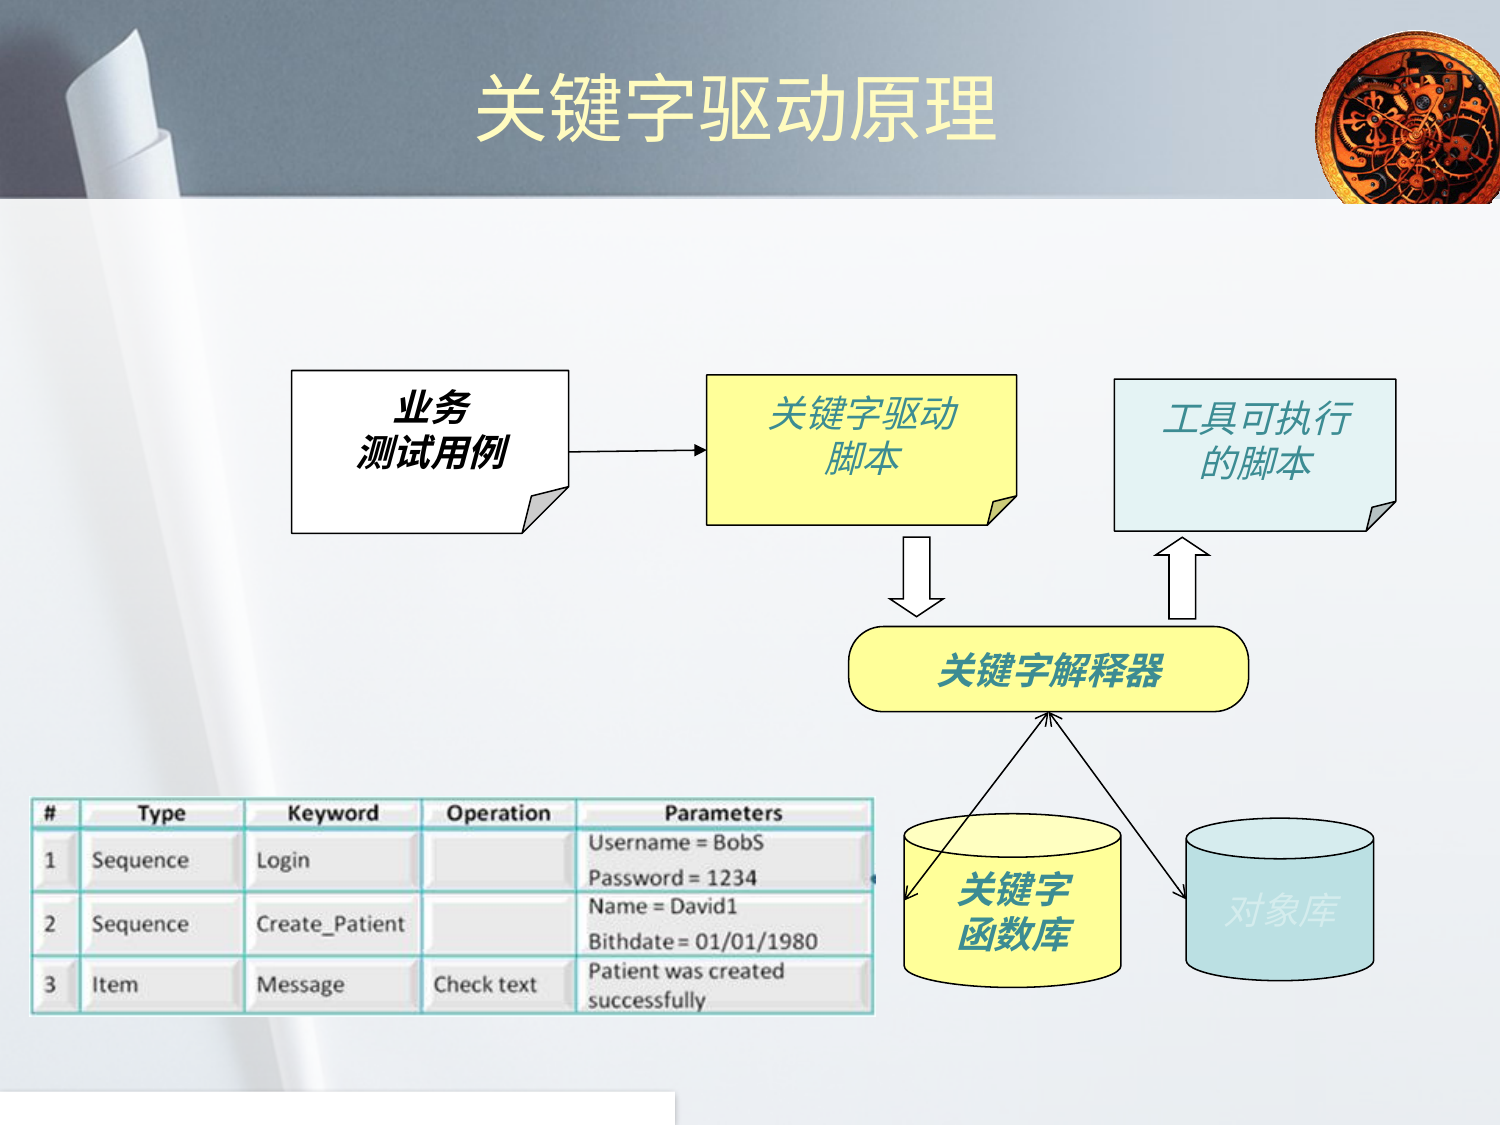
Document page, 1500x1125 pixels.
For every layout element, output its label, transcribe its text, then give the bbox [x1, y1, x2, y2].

picture [0, 75, 1500, 204]
text_box 业务 测试用例 [291, 370, 569, 534]
text_box [0, 0, 1500, 75]
text_box [890, 537, 944, 617]
text_box 对象库 [1186, 818, 1374, 981]
text_box 关键字解释器 [848, 626, 1249, 712]
text_box 关键字驱动 脚本 [706, 374, 1017, 526]
picture [28, 795, 877, 1017]
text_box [1110, 649, 1218, 881]
text_box 工具可执行 的脚本 [1114, 379, 1396, 532]
text_box [0, 1091, 676, 1125]
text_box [979, 744, 1082, 782]
text_box 关键字 函数库 [904, 815, 967, 895]
text_box [1155, 537, 1209, 619]
title 关键字驱动原理 [229, 75, 1243, 153]
text_box 关键字 函数库 [904, 847, 1121, 988]
